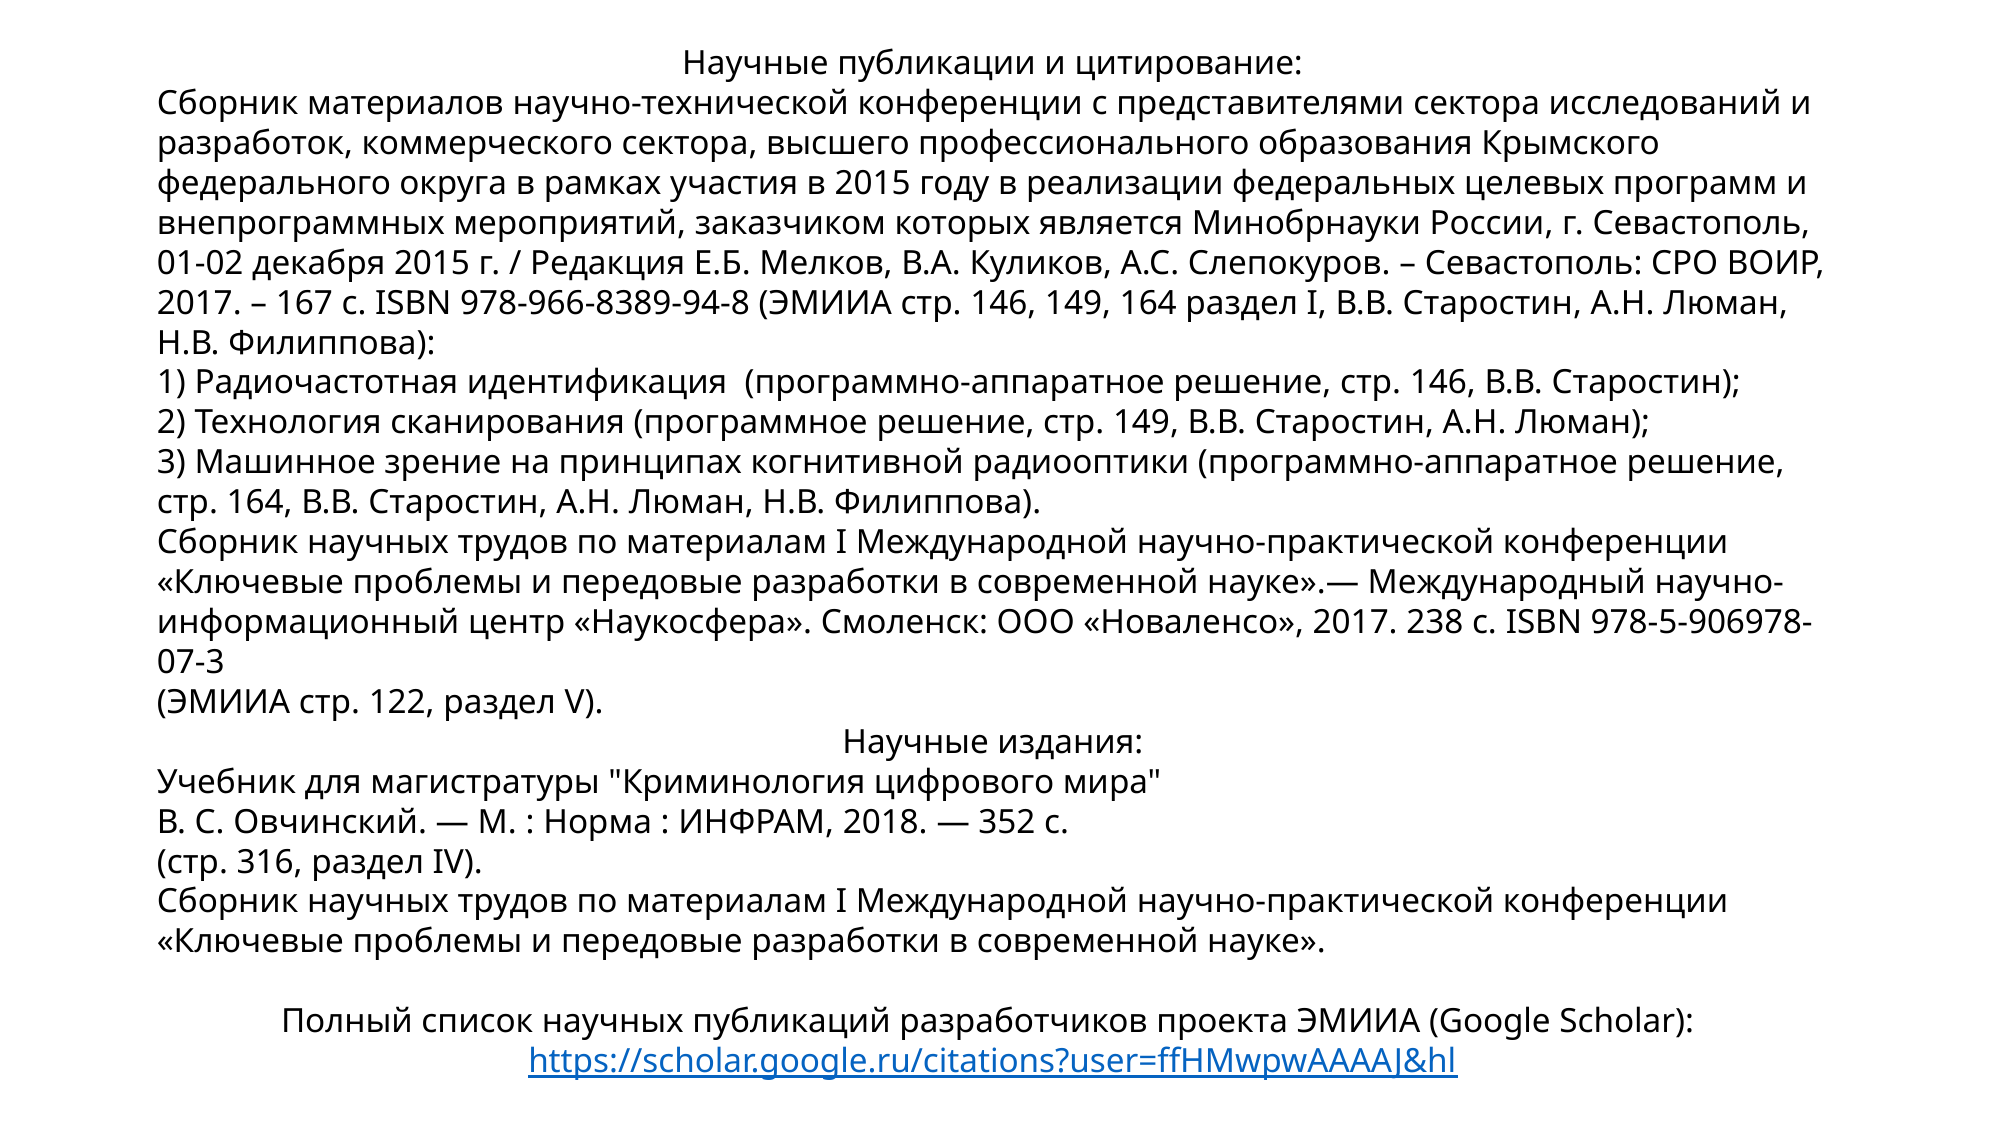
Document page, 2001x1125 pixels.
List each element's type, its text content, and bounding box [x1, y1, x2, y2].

text_box Научные публикации и цитирование: Сборник материалов научно-технической конференции с представителями сектора исследований и разработок, коммерческого сектора, высшего профессионального образования Крымского федерального округа в рамках участия в 2015 году в реализации федеральных целевых программ и внепрограммных мероприятий, заказчиком которых является Минобрнауки России, г. Севастополь, 01-02 декабря 2015 г. / Редакция Е.Б. Мелков, В.А. Куликов, А.С. Слепокуров. – Севастополь: СРО ВОИР, 2017. – 167 с. ISBN 978-966-8389-94-8 (ЭМИИА стр. 146, 149, 164 раздел I, В.В. Старостин, А.Н. Люман, Н.В. Филиппова): 1) Радиочастотная идентификация (программно-аппаратное решение, стр. 146, В.В. Старостин); 2) Технология сканирования (программное решение, стр. 149, В.В. Старостин, А.Н. Люман); 3) Машинное зрение на принципах когнитивной радиооптики (программно-аппаратное решение, стр. 164, В.В. Старостин, А.Н. Люман, Н.В. Филиппова). Сборник научных трудов по материалам I Международной научно-практической конференции «Ключевые проблемы и передовые разработки в современной науке».— Международный научно-информационный центр «Наукосфера». Смоленск: ООО «Новаленсо», 2017. 238 с. ISBN 978-5-906978-07-3 (ЭМИИА стр. 122, раздел V). Научные издания: Учебник для магистратуры "Криминология цифрового мира" В. С. Овчинский. — М. : Норма : ИНФРАМ, 2018. — 352 с. (стр. 316, раздел IV). Сборник научных трудов по материалам I Международной научно-практической конференции «Ключевые проблемы и передовые разработки в современной науке». Полный список научных публикаций разработчиков проекта ЭМИИА (Google Scholar): https://scholar.google.ru/citations?user=ffHMwpwAAAAJ&hl [142, 33, 1844, 1092]
